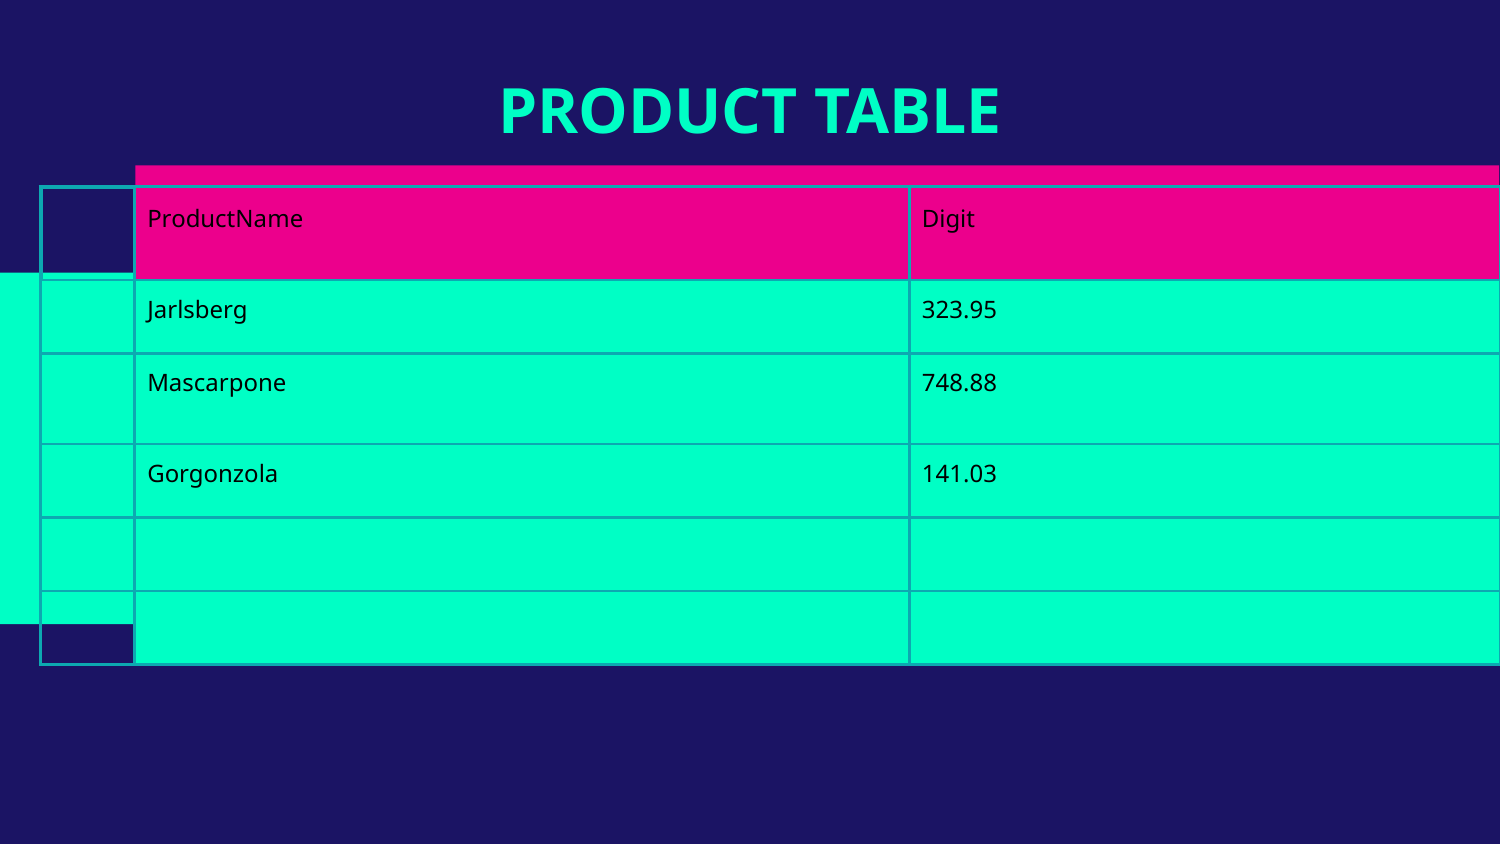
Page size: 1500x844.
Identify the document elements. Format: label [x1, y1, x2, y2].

table_cell [911, 445, 1499, 516]
title [209, 56, 1291, 166]
table_cell [136, 355, 908, 443]
table_header [911, 188, 1499, 279]
table_header [43, 189, 133, 279]
table_cell [136, 519, 908, 590]
table_cell [42, 592, 133, 663]
table_cell [42, 355, 133, 443]
table_cell [136, 281, 908, 352]
table_cell [42, 281, 133, 352]
table_cell [911, 519, 1499, 590]
table_cell [42, 519, 133, 590]
text_box [135, 165, 1500, 185]
table_cell [911, 281, 1499, 352]
table_header [136, 188, 908, 279]
table_cell [136, 592, 908, 663]
table_cell [911, 592, 1499, 663]
table_cell [911, 355, 1499, 443]
table_cell [42, 445, 133, 516]
table_cell [136, 445, 908, 516]
